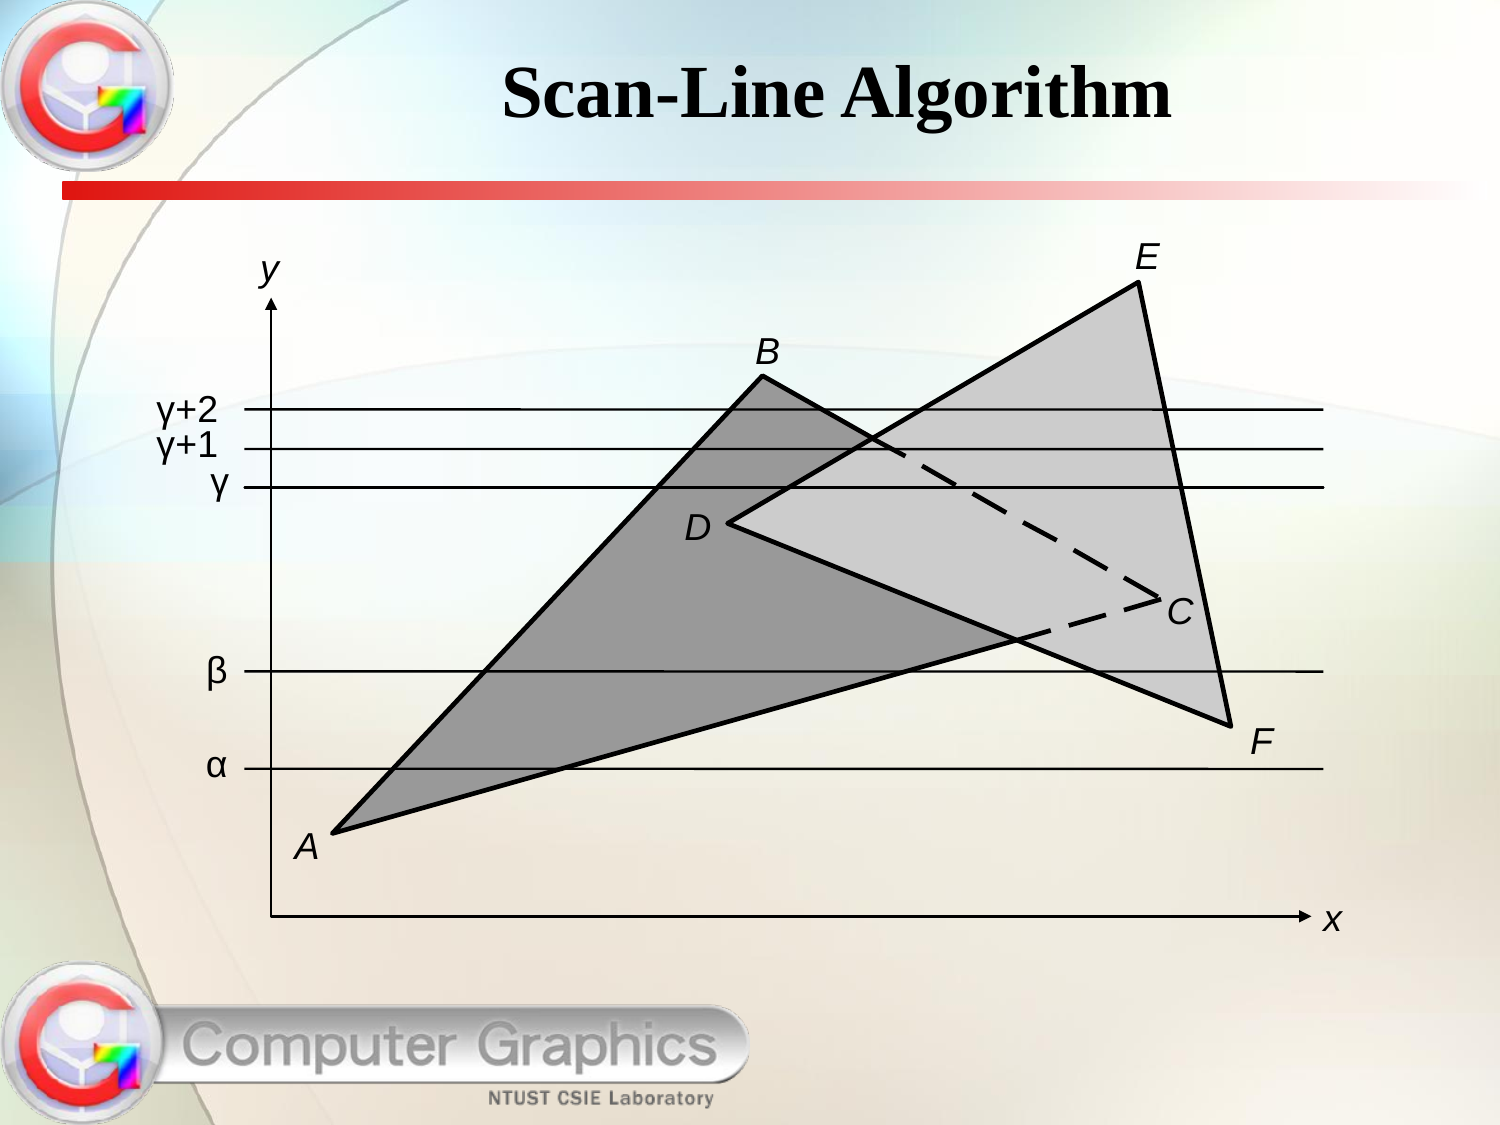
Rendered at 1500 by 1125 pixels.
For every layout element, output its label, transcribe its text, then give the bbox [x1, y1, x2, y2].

title Scan-Line Algorithm [174, 24, 1500, 151]
picture [0, 0, 1500, 1125]
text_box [123, 224, 1361, 948]
